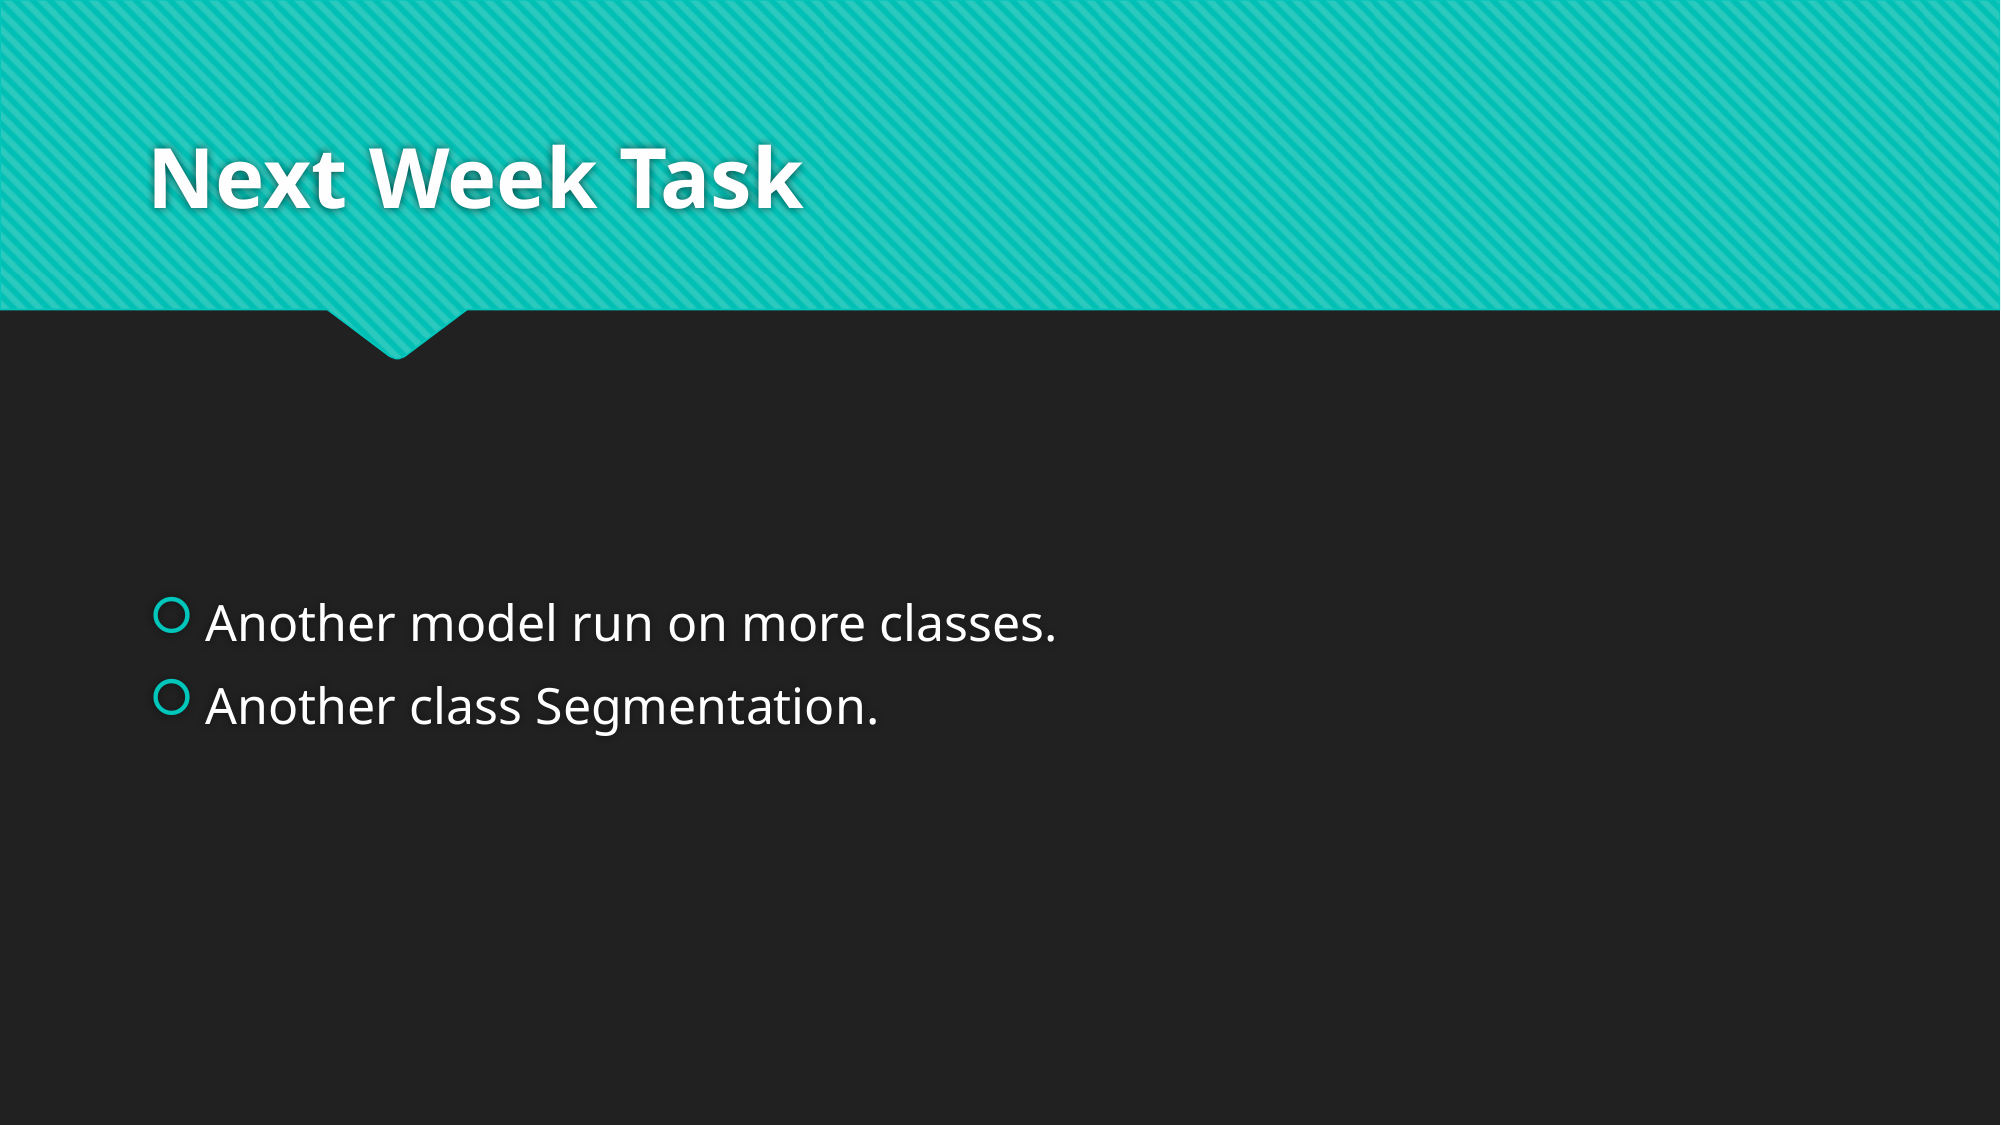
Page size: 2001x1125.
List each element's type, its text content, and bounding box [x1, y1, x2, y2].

title Next Week Task [132, 73, 1868, 233]
list Another model run on more classes. Another class Segmentation. [134, 364, 1866, 962]
